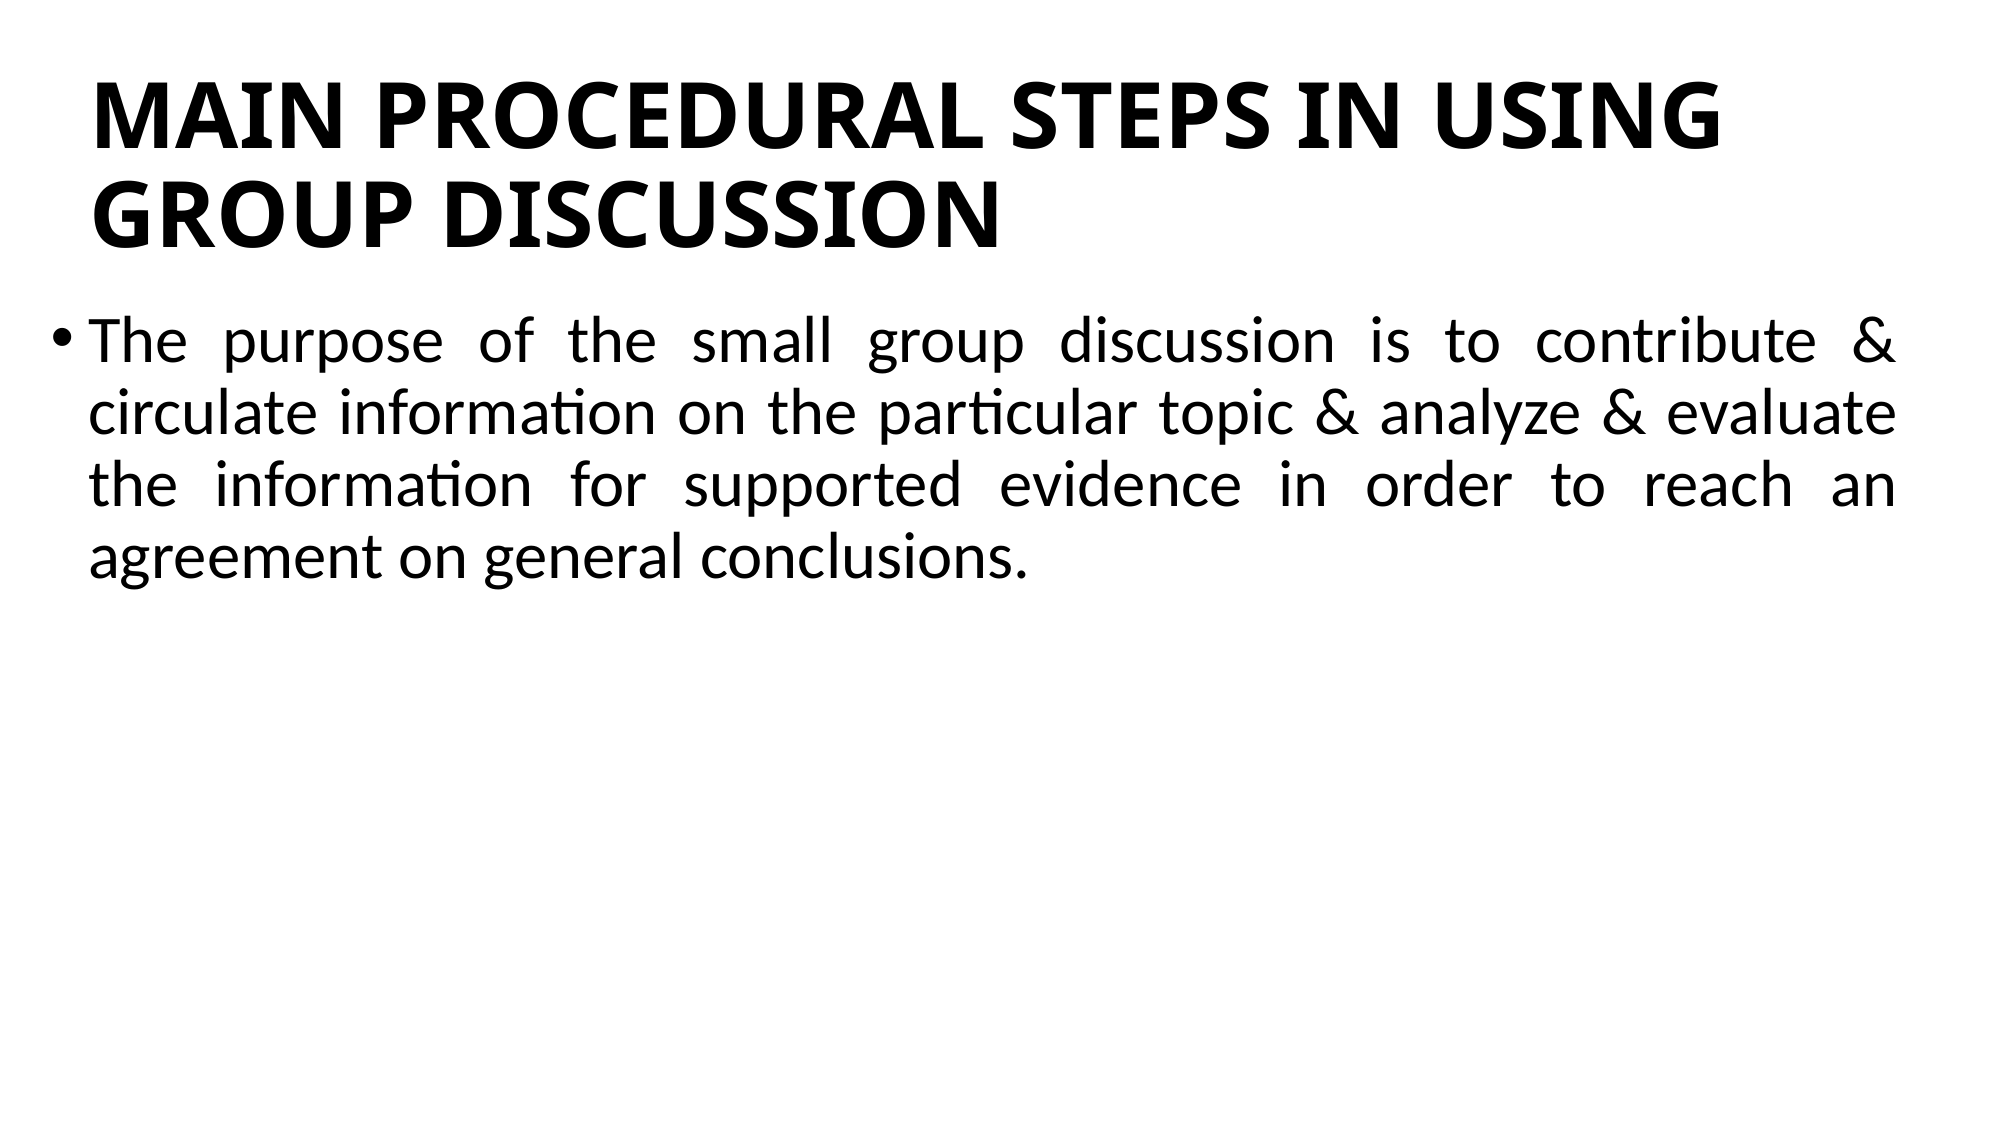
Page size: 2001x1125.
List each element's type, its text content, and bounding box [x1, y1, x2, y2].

list The purpose of the small group discussion is to contribute & circulate information on the particular topic & analyze & evaluate the information for supported evidence in order to reach an agreement on general conclusions. [35, 297, 1915, 992]
title MAIN PROCEDURAL STEPS IN USING GROUP DISCUSSION [74, 59, 1915, 278]
